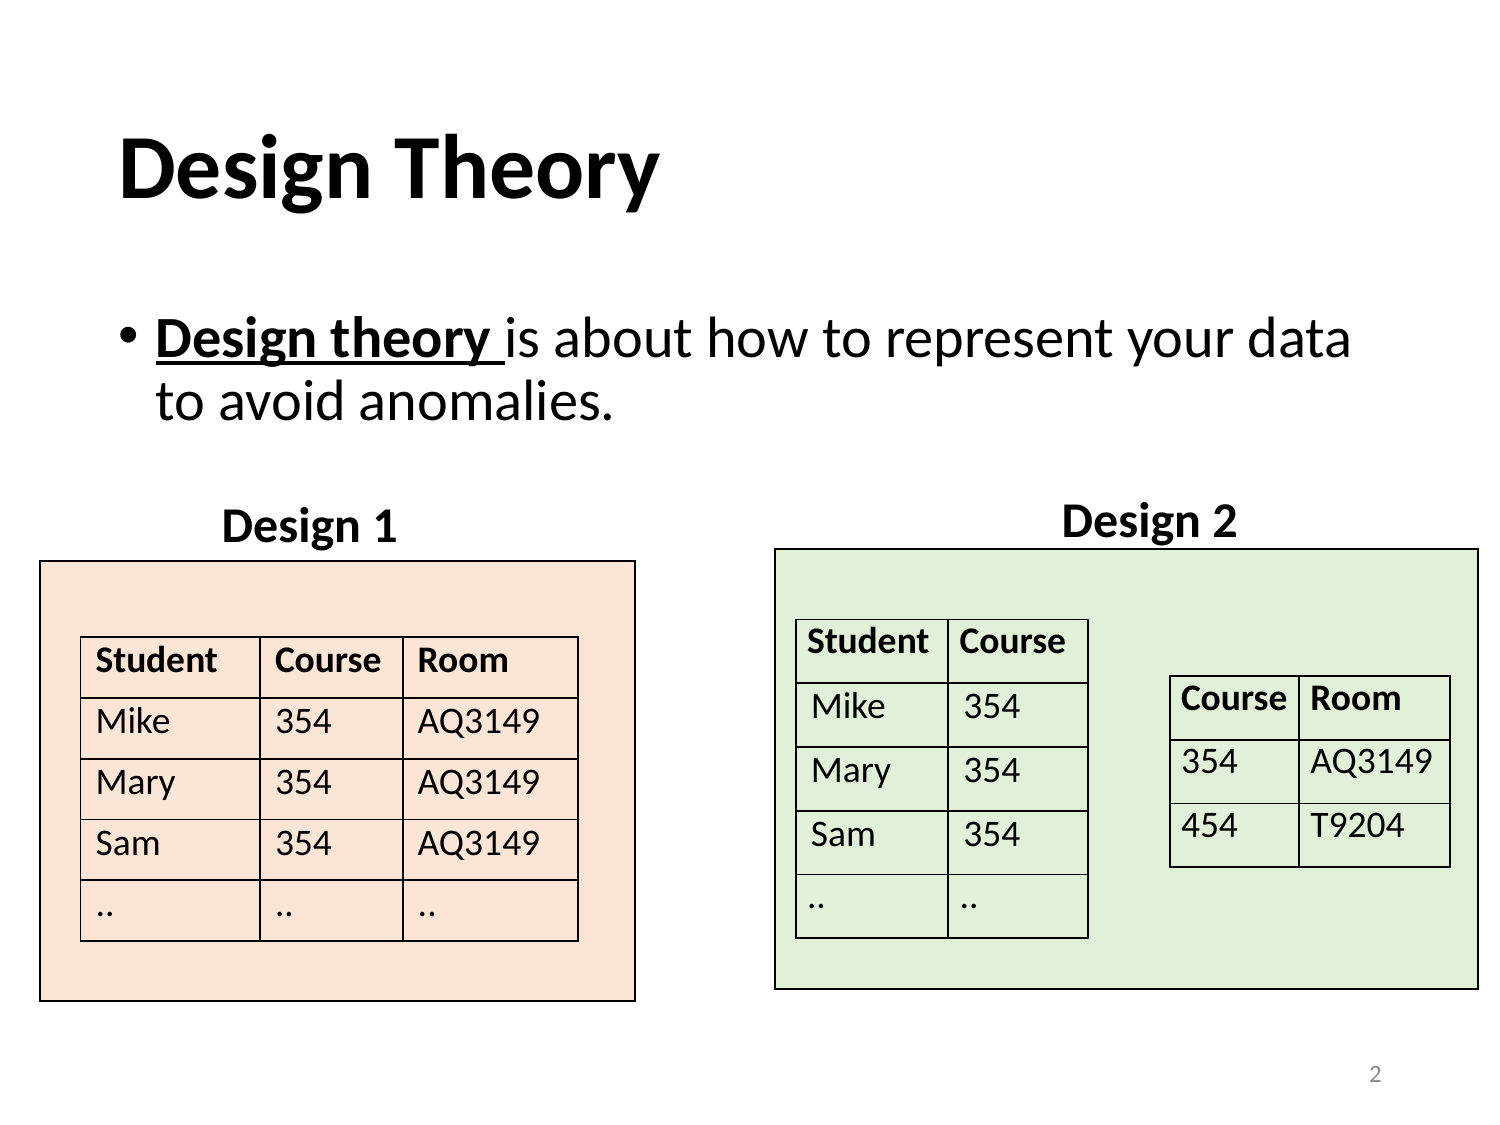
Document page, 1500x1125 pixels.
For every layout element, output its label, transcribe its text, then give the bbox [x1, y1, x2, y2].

table_cell Mary [81, 760, 259, 819]
table_cell T9204 [1300, 804, 1449, 866]
table_cell 354 [1171, 741, 1298, 803]
table_cell 454 [1171, 804, 1298, 866]
table_cell .. [81, 881, 259, 940]
table_header Room [1300, 677, 1449, 739]
title Design Theory [103, 59, 1397, 278]
table_cell .. [949, 875, 1087, 937]
table_cell AQ3149 [404, 820, 577, 879]
table_cell .. [797, 875, 947, 937]
table_cell Mary [797, 748, 947, 810]
table_header Course [1171, 677, 1298, 739]
table_cell 354 [261, 820, 402, 879]
table_cell AQ3149 [404, 699, 577, 758]
slide_number 2 [1059, 1042, 1397, 1103]
table_header Course [949, 620, 1087, 682]
table_cell 354 [949, 812, 1087, 874]
table_cell Sam [797, 812, 947, 874]
table_header Student [797, 620, 947, 682]
table_cell 354 [261, 699, 402, 758]
text_box Design 1 [206, 485, 413, 561]
table_cell 354 [261, 760, 402, 819]
text_box [39, 560, 103, 1002]
table_header Room [404, 638, 577, 697]
table_cell 354 [949, 748, 1087, 810]
table_cell Sam [81, 820, 259, 879]
table_cell Mike [81, 699, 259, 758]
table_cell AQ3149 [1300, 741, 1449, 803]
list Design theory is about how to represent your data to avoid anomalies. [103, 299, 1397, 1014]
table_cell .. [261, 881, 402, 940]
table_cell AQ3149 [404, 760, 577, 819]
table_header Student [81, 638, 259, 697]
table_header Course [261, 638, 402, 697]
table_cell 354 [949, 684, 1087, 746]
table_cell .. [404, 881, 577, 940]
text_box Design 2 [1046, 480, 1253, 556]
text_box [1397, 548, 1479, 990]
table_cell Mike [797, 684, 947, 746]
